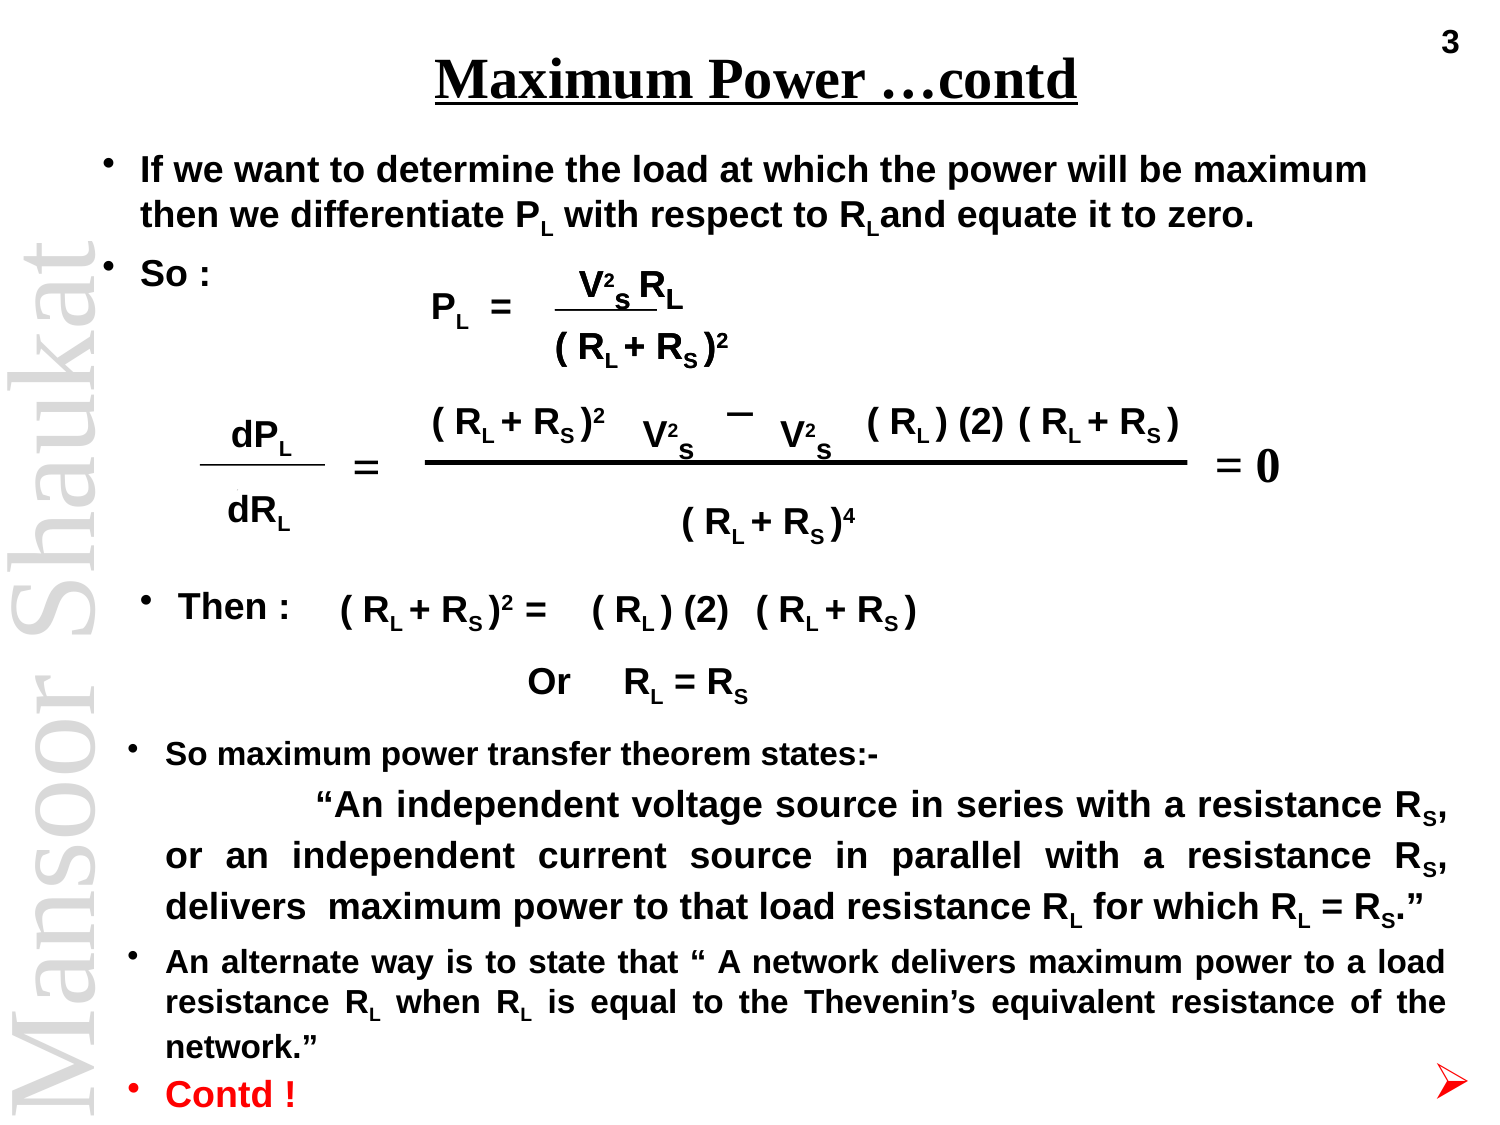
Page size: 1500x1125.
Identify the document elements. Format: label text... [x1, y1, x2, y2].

text_box Then : [125, 574, 313, 638]
text_box Or RL = RS [512, 649, 863, 713]
text_box If we want to determine the load at which the power will be maximum then we differentiate PL with respect to RLand equate it to zero. So : [87, 137, 1425, 300]
slide_number 3 [1162, 12, 1476, 88]
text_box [199, 352, 1313, 551]
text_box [415, 239, 813, 376]
text_box [1417, 1049, 1500, 1125]
title Maximum Power …contd [99, 37, 1413, 113]
text_box So maximum power transfer theorem states:- “An independent voltage source in series with a resistance RS, or an independent current source in parallel with a resistance RS, delivers maximum power to that load resistance RL for which RL = RS.” An alternate way is to state that “ A network delivers maximum power to a load resistance RL when RL is equal to the Thevenin’s equivalent resistance of the network.” [112, 725, 1463, 1050]
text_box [324, 577, 936, 638]
text_box Contd ! [112, 1062, 365, 1125]
